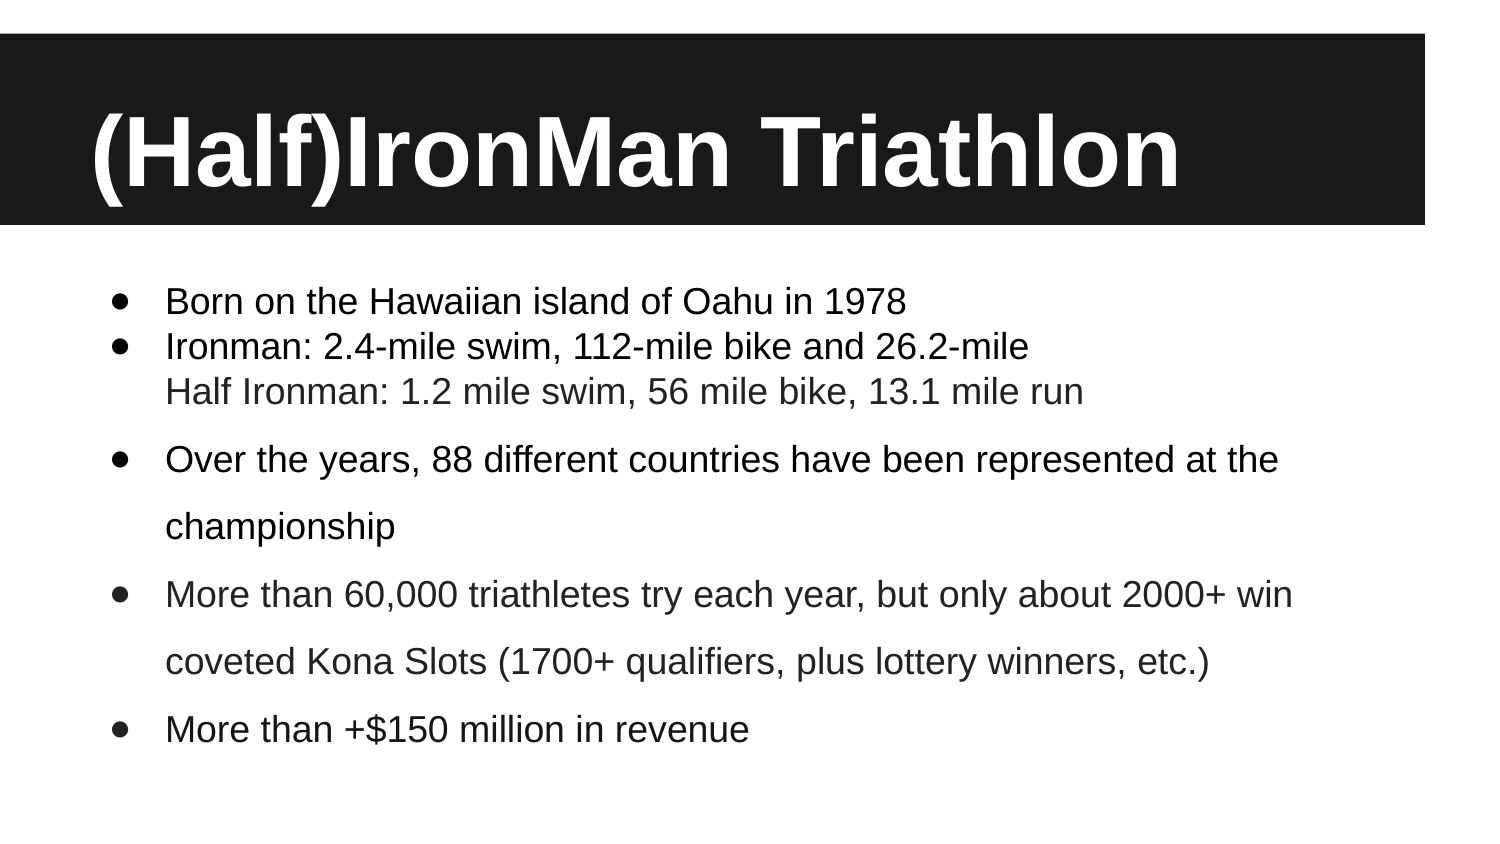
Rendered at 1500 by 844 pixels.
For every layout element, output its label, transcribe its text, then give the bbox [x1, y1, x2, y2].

title (Half)IronMan Triathlon [75, 33, 1425, 221]
list Born on the Hawaiian island of Oahu in 1978 Ironman: 2.4-mile swim, 112-mile bike and 26.2-mile Half Ironman: 1.2 mile swim, 56 mile bike, 13.1 mile run Over the years, 88 different countries have been represented at the championship More than 60,000 triathletes try each year, but only about 2000+ win coveted Kona Slots (1700+ qualifiers, plus lottery winners, etc.) More than +$150 million in revenue [75, 239, 1425, 808]
